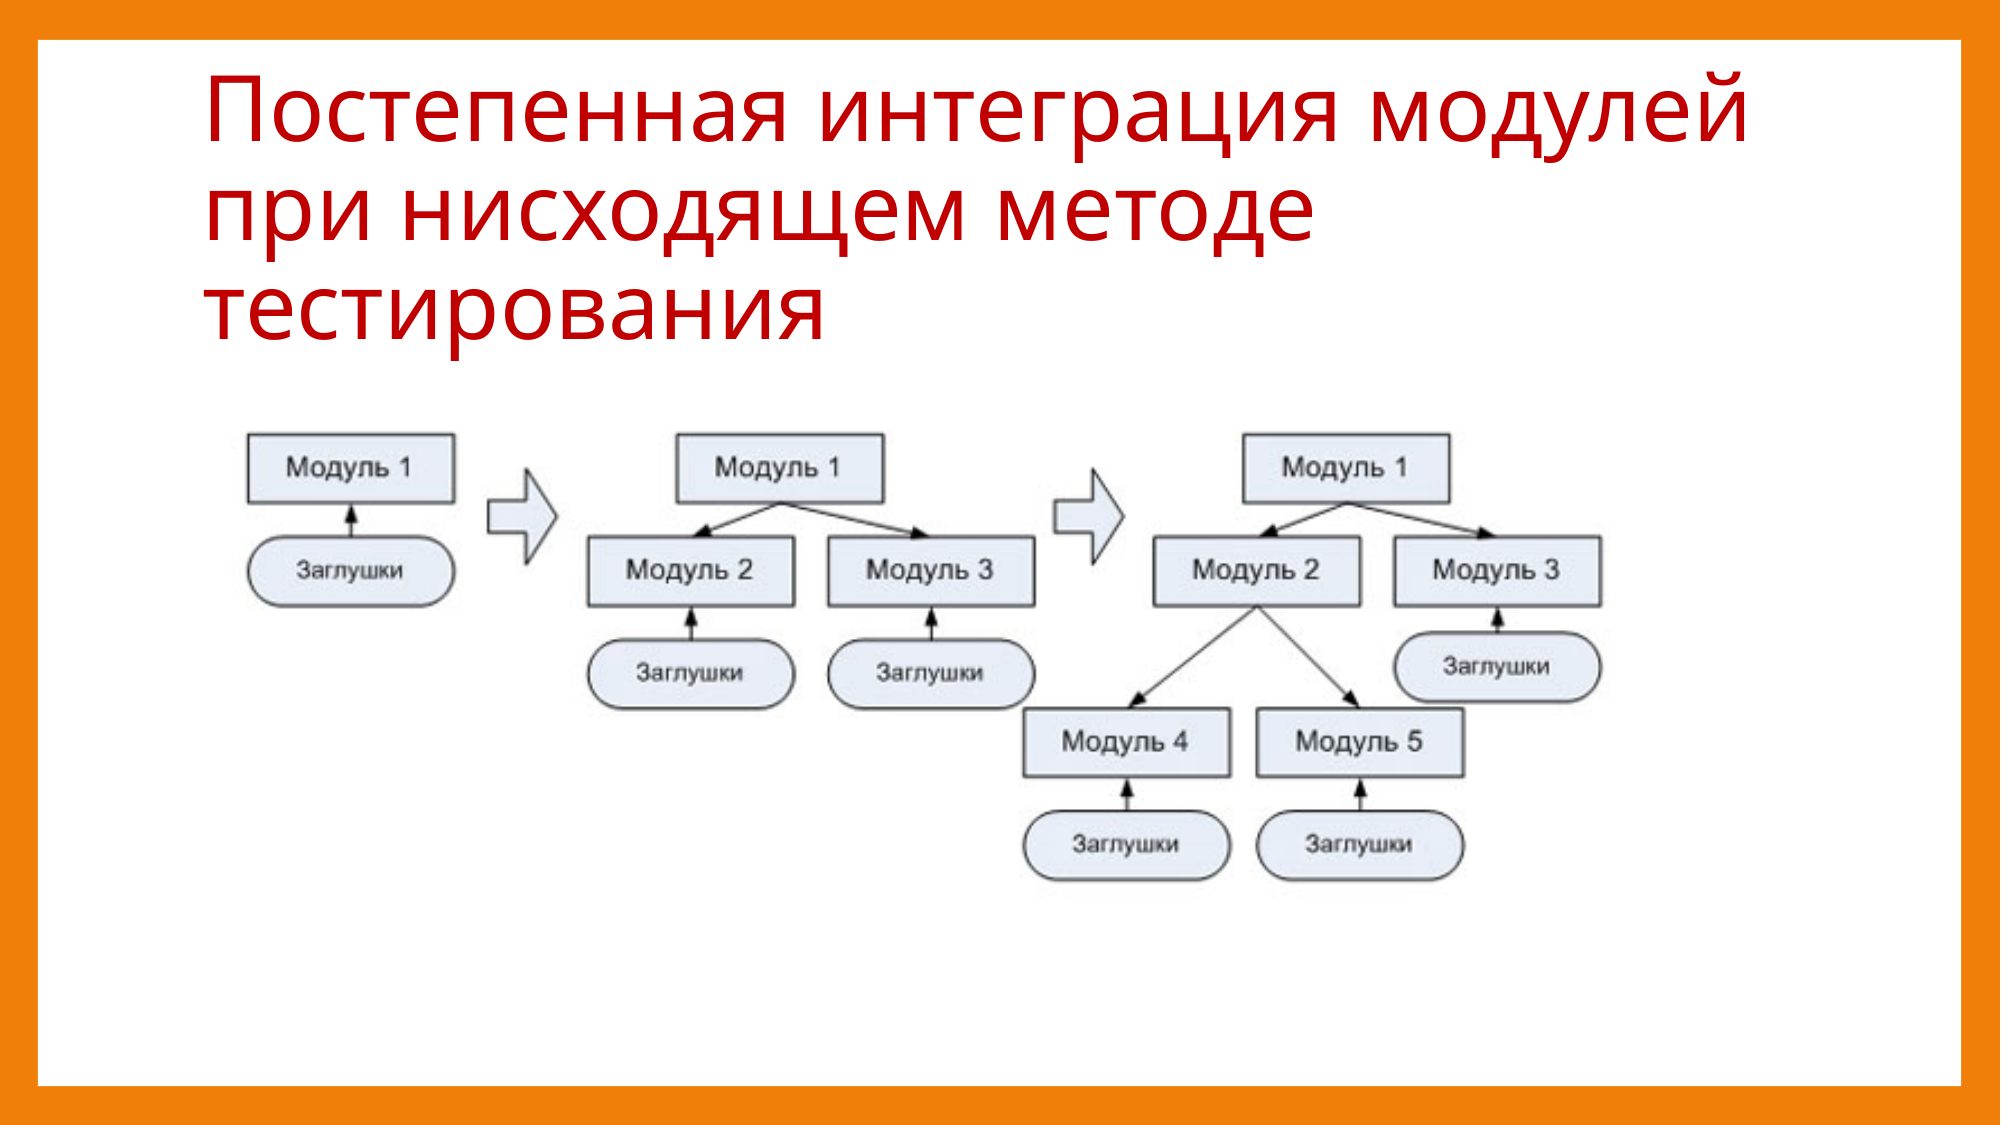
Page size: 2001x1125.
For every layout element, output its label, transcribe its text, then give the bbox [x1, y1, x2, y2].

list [230, 413, 1620, 901]
title Постепенная интеграция модулей при нисходящем методе тестирования [187, 99, 1808, 323]
